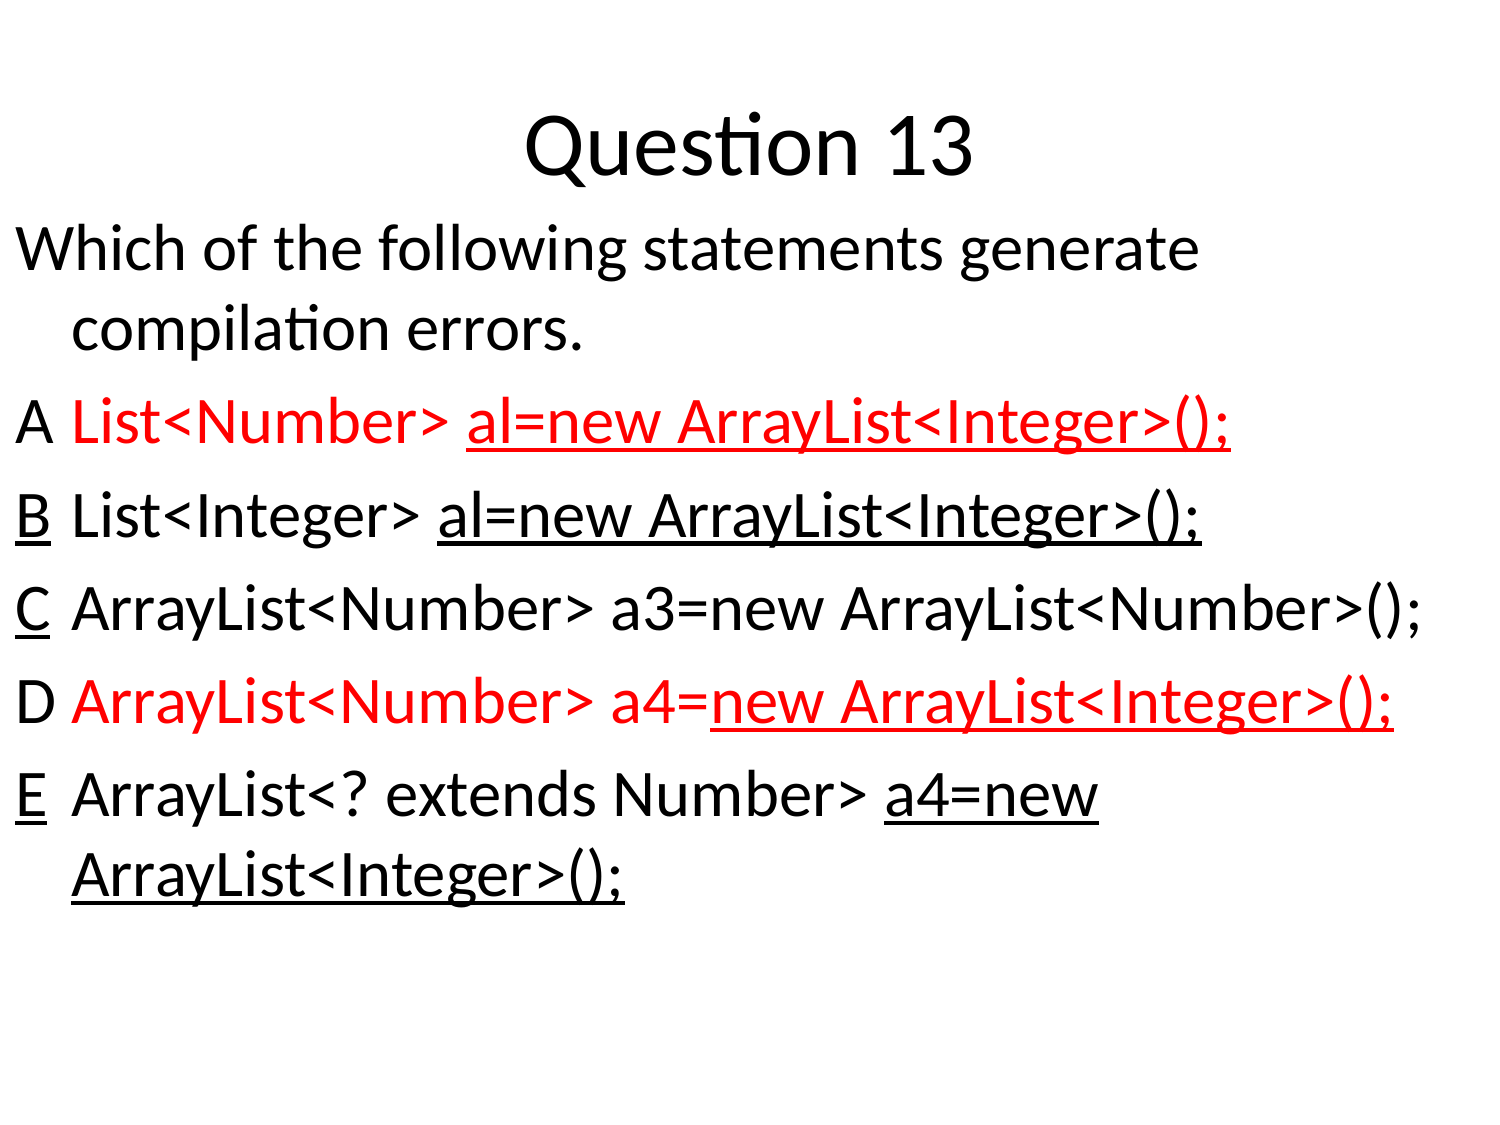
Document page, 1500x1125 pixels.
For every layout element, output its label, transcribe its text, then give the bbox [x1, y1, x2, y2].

list Which of the following statements generate compilation errors. A List<Number> al=new ArrayList<Integer>(); B List<Integer> al=new ArrayList<Integer>(); C ArrayList<Number> a3=new ArrayList<Number>(); D ArrayList<Number> a4=new ArrayList<Integer>(); E ArrayList<? extends Number> a4=new ArrayList<Integer>(); [0, 196, 1500, 1059]
title Question 13 [75, 45, 1425, 196]
